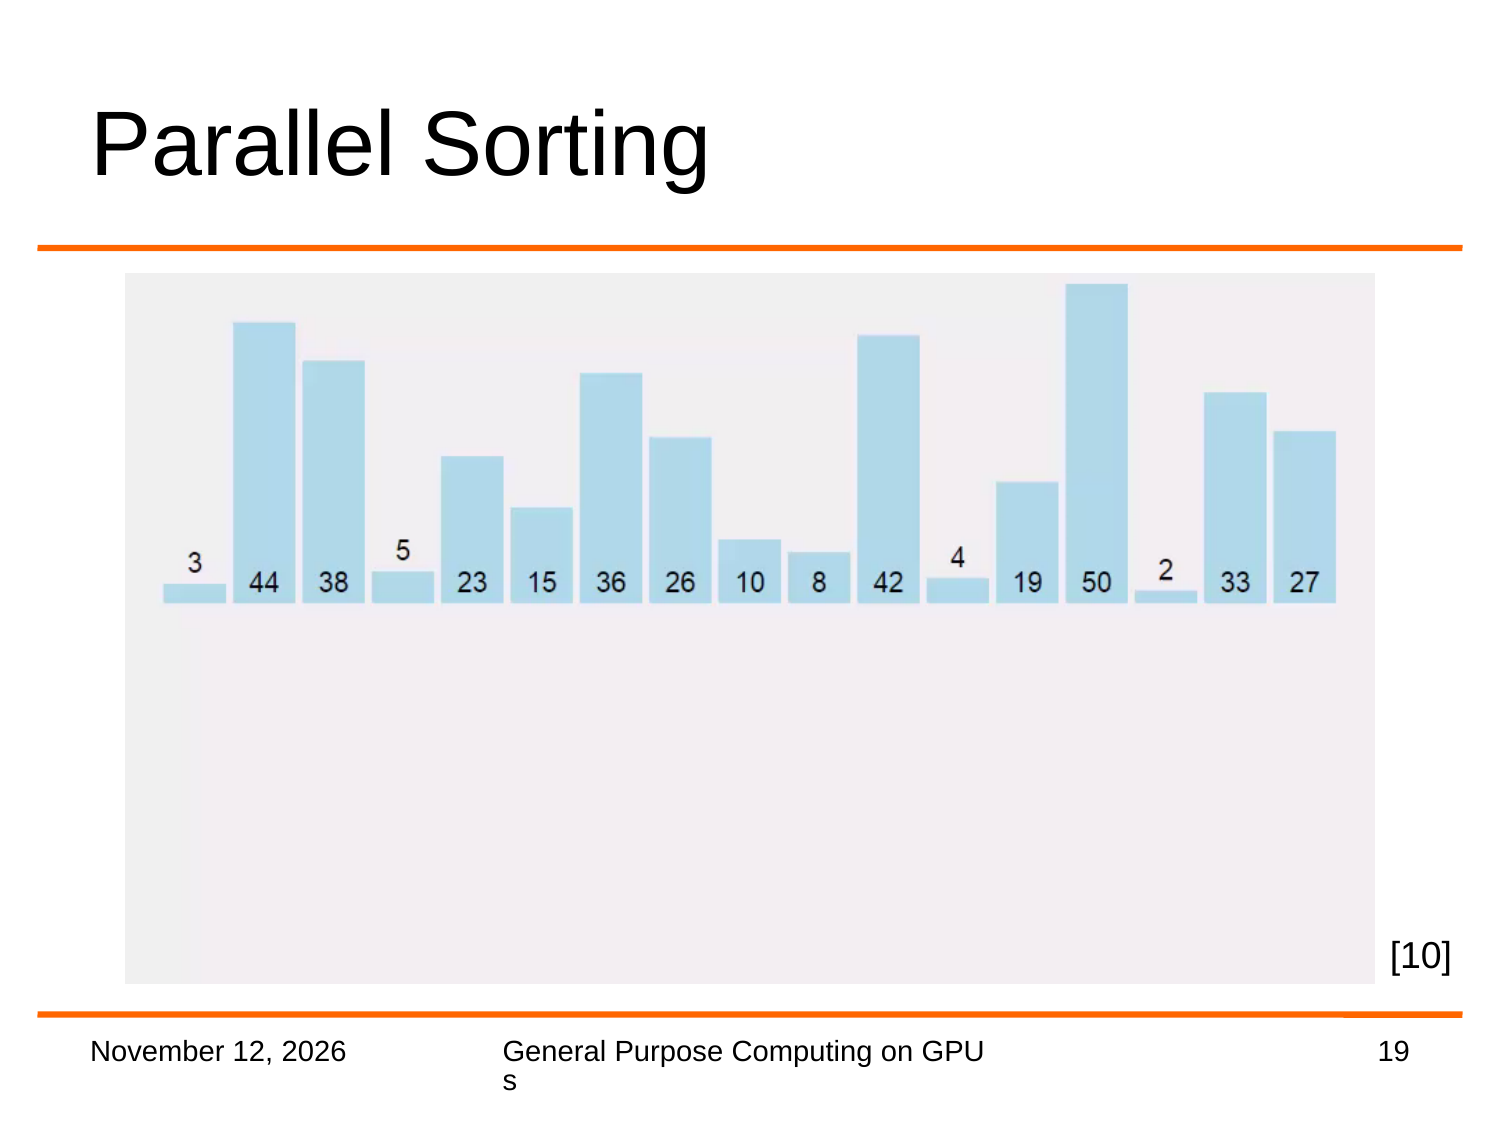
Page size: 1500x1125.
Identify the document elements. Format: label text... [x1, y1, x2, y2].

footer General Purpose Computing on GPUs [487, 1024, 1013, 1103]
text_box [10] [1376, 923, 1475, 984]
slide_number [75, 1024, 425, 1103]
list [124, 272, 1376, 985]
slide_number 19 [1074, 1024, 1425, 1103]
title Parallel Sorting [75, 45, 1425, 233]
